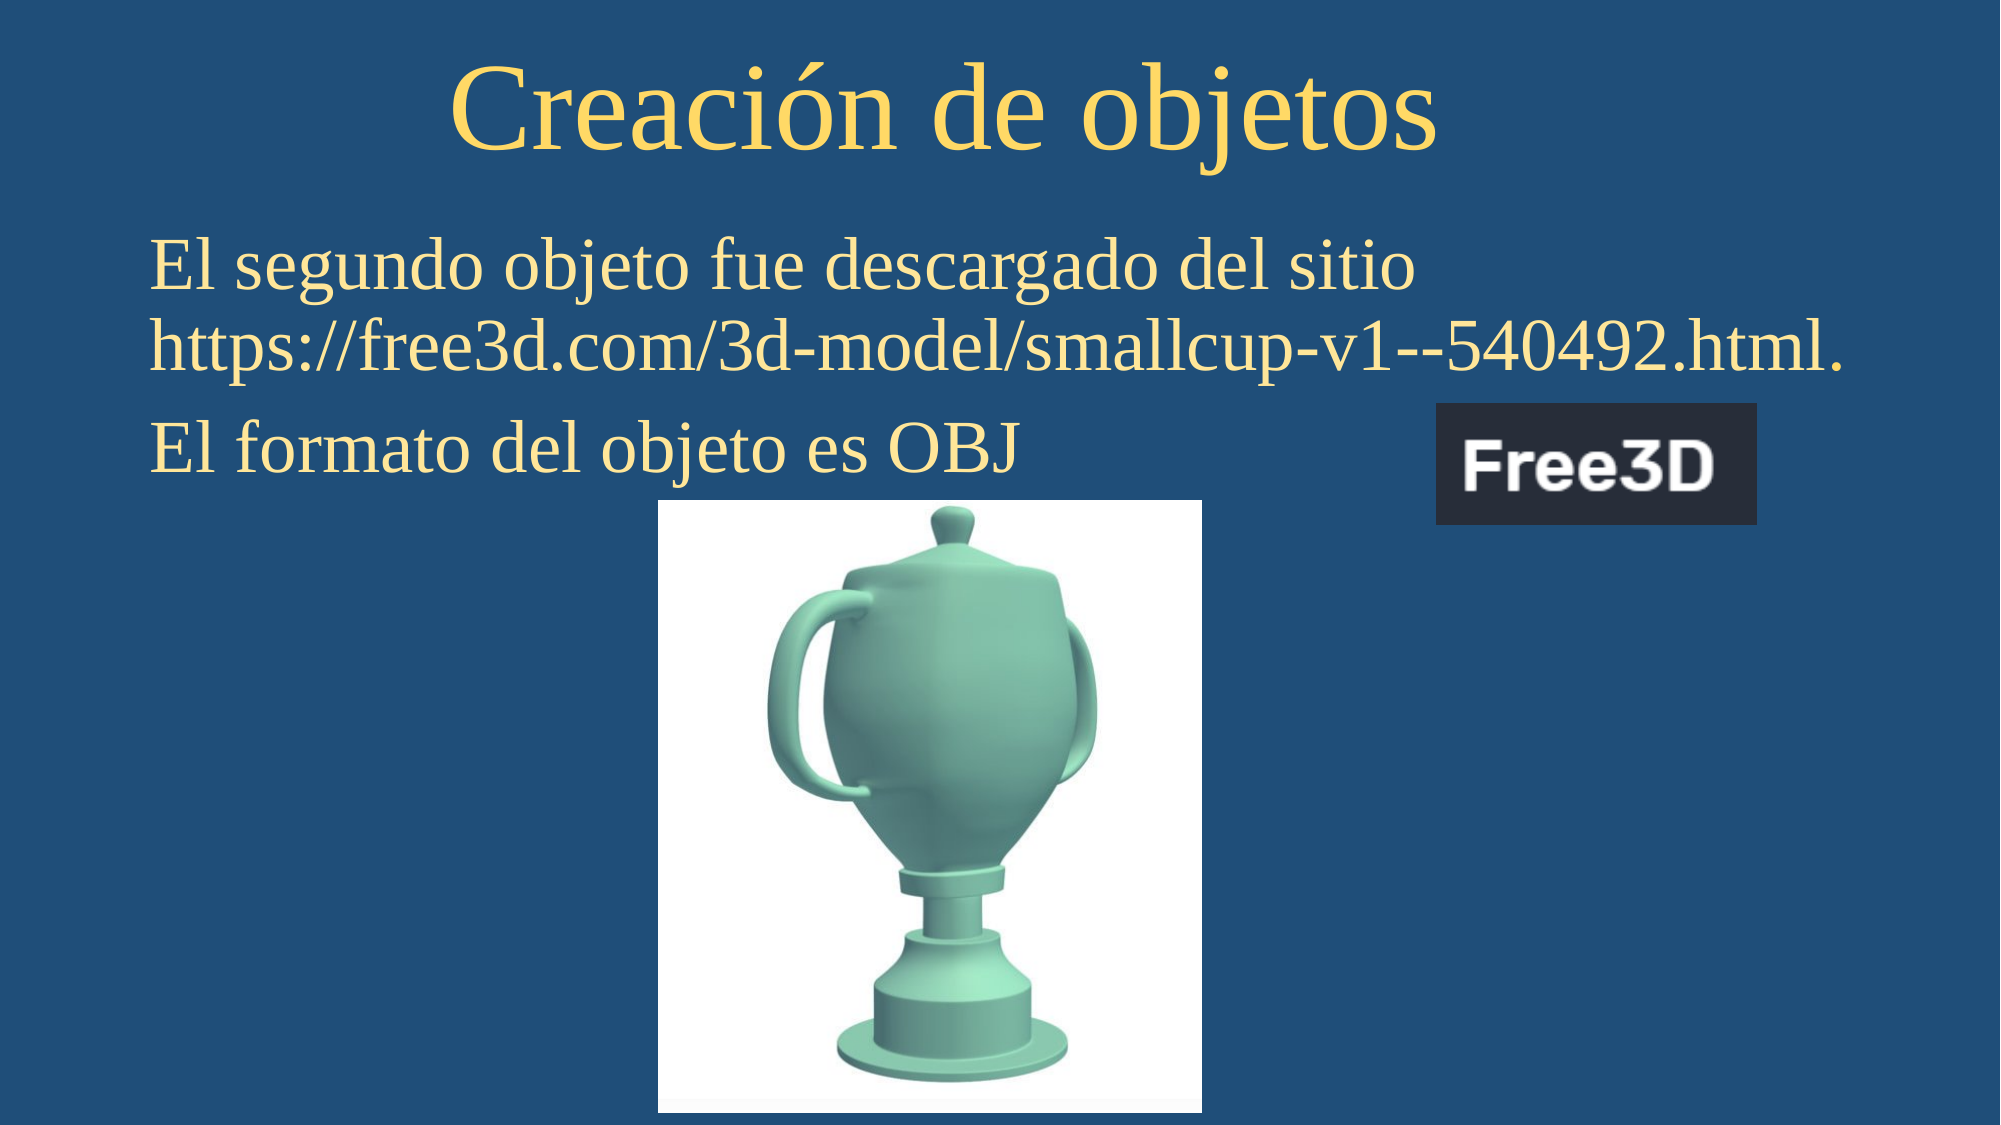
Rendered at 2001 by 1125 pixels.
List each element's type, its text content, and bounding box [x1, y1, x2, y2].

picture [1436, 403, 1757, 525]
text_box El segundo objeto fue descargado del sitio https://free3d.com/3d-model/smallcup-v1--540492.html. El formato del objeto es OBJ [134, 217, 1888, 519]
title Creación de objetos [433, 0, 1698, 217]
picture [658, 500, 1202, 1113]
